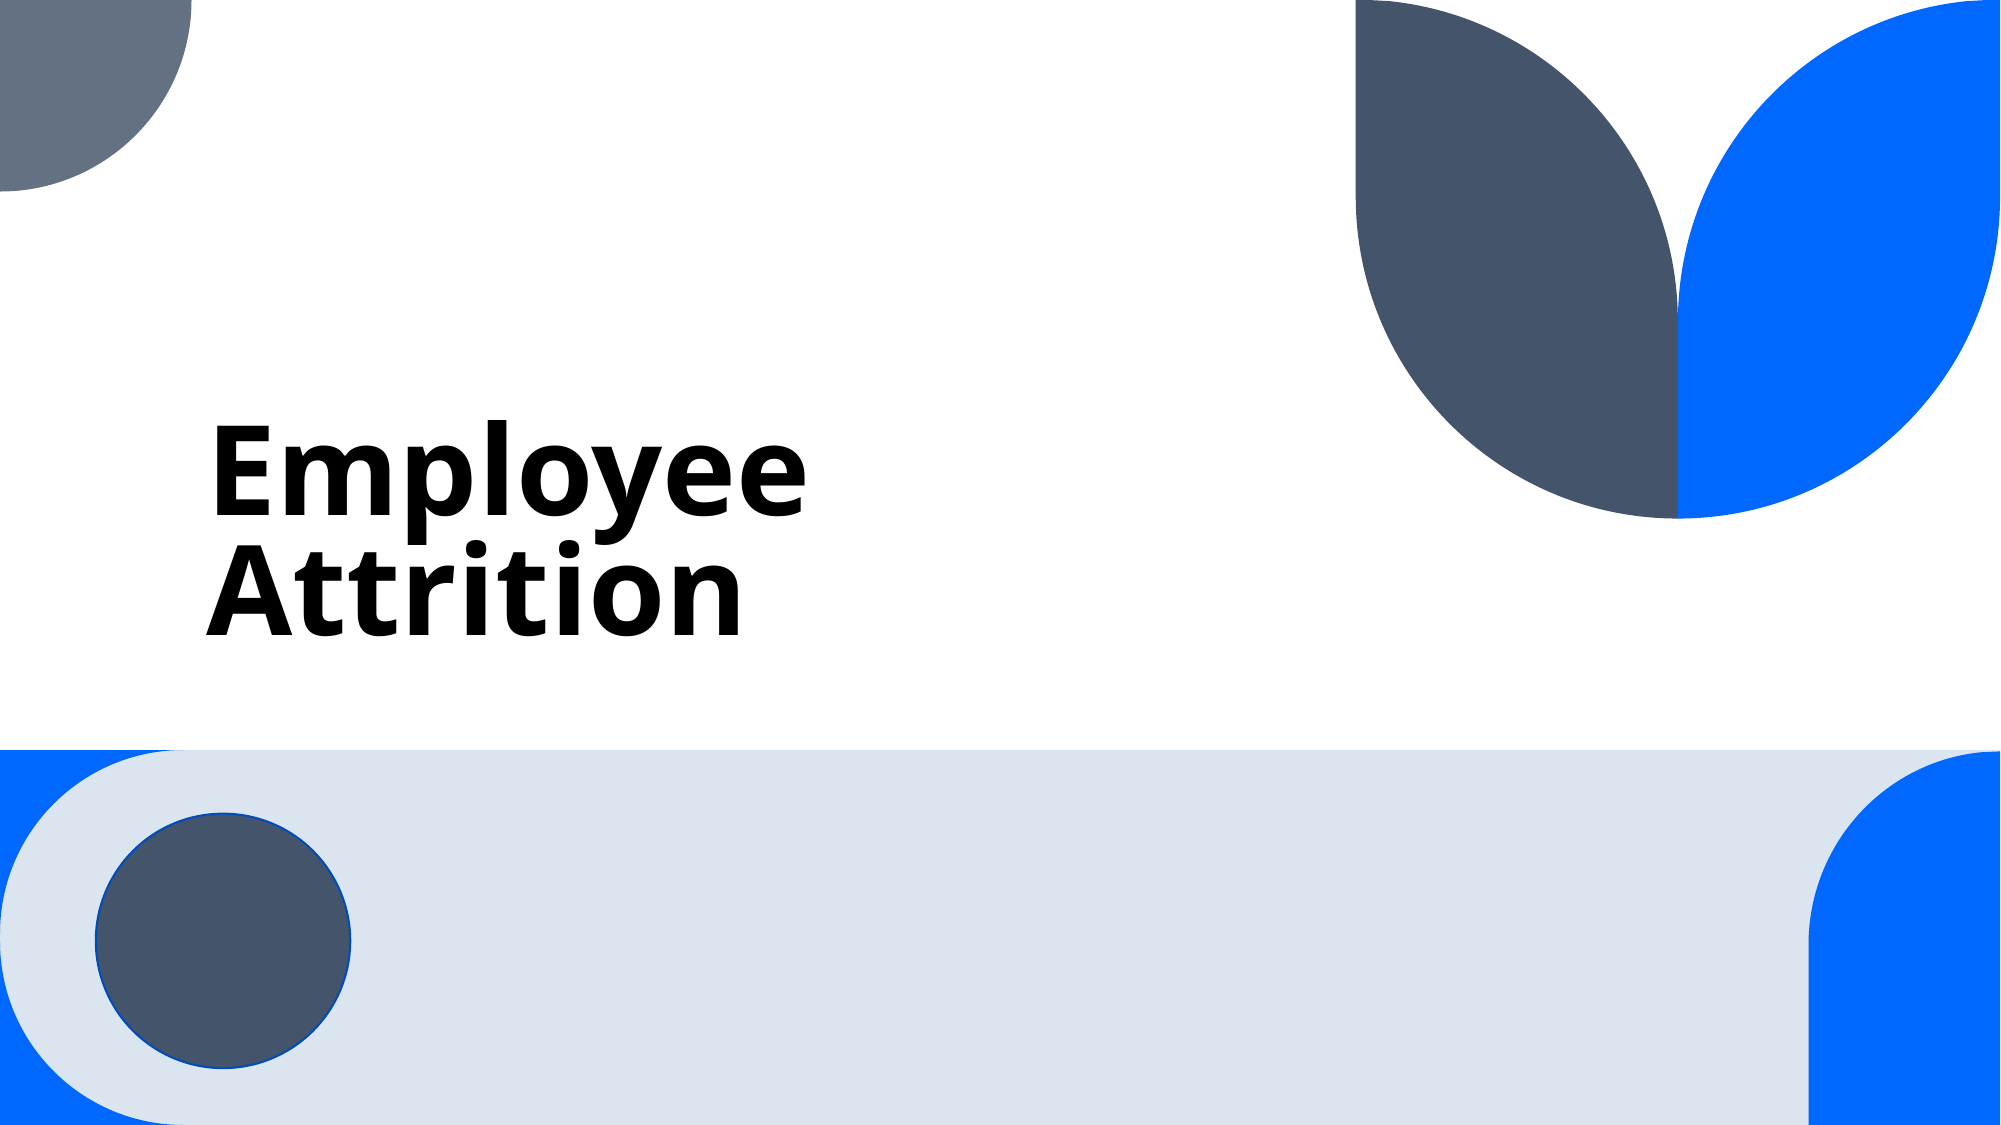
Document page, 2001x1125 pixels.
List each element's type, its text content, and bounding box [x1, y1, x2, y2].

title Employee Attrition [191, 38, 1356, 667]
